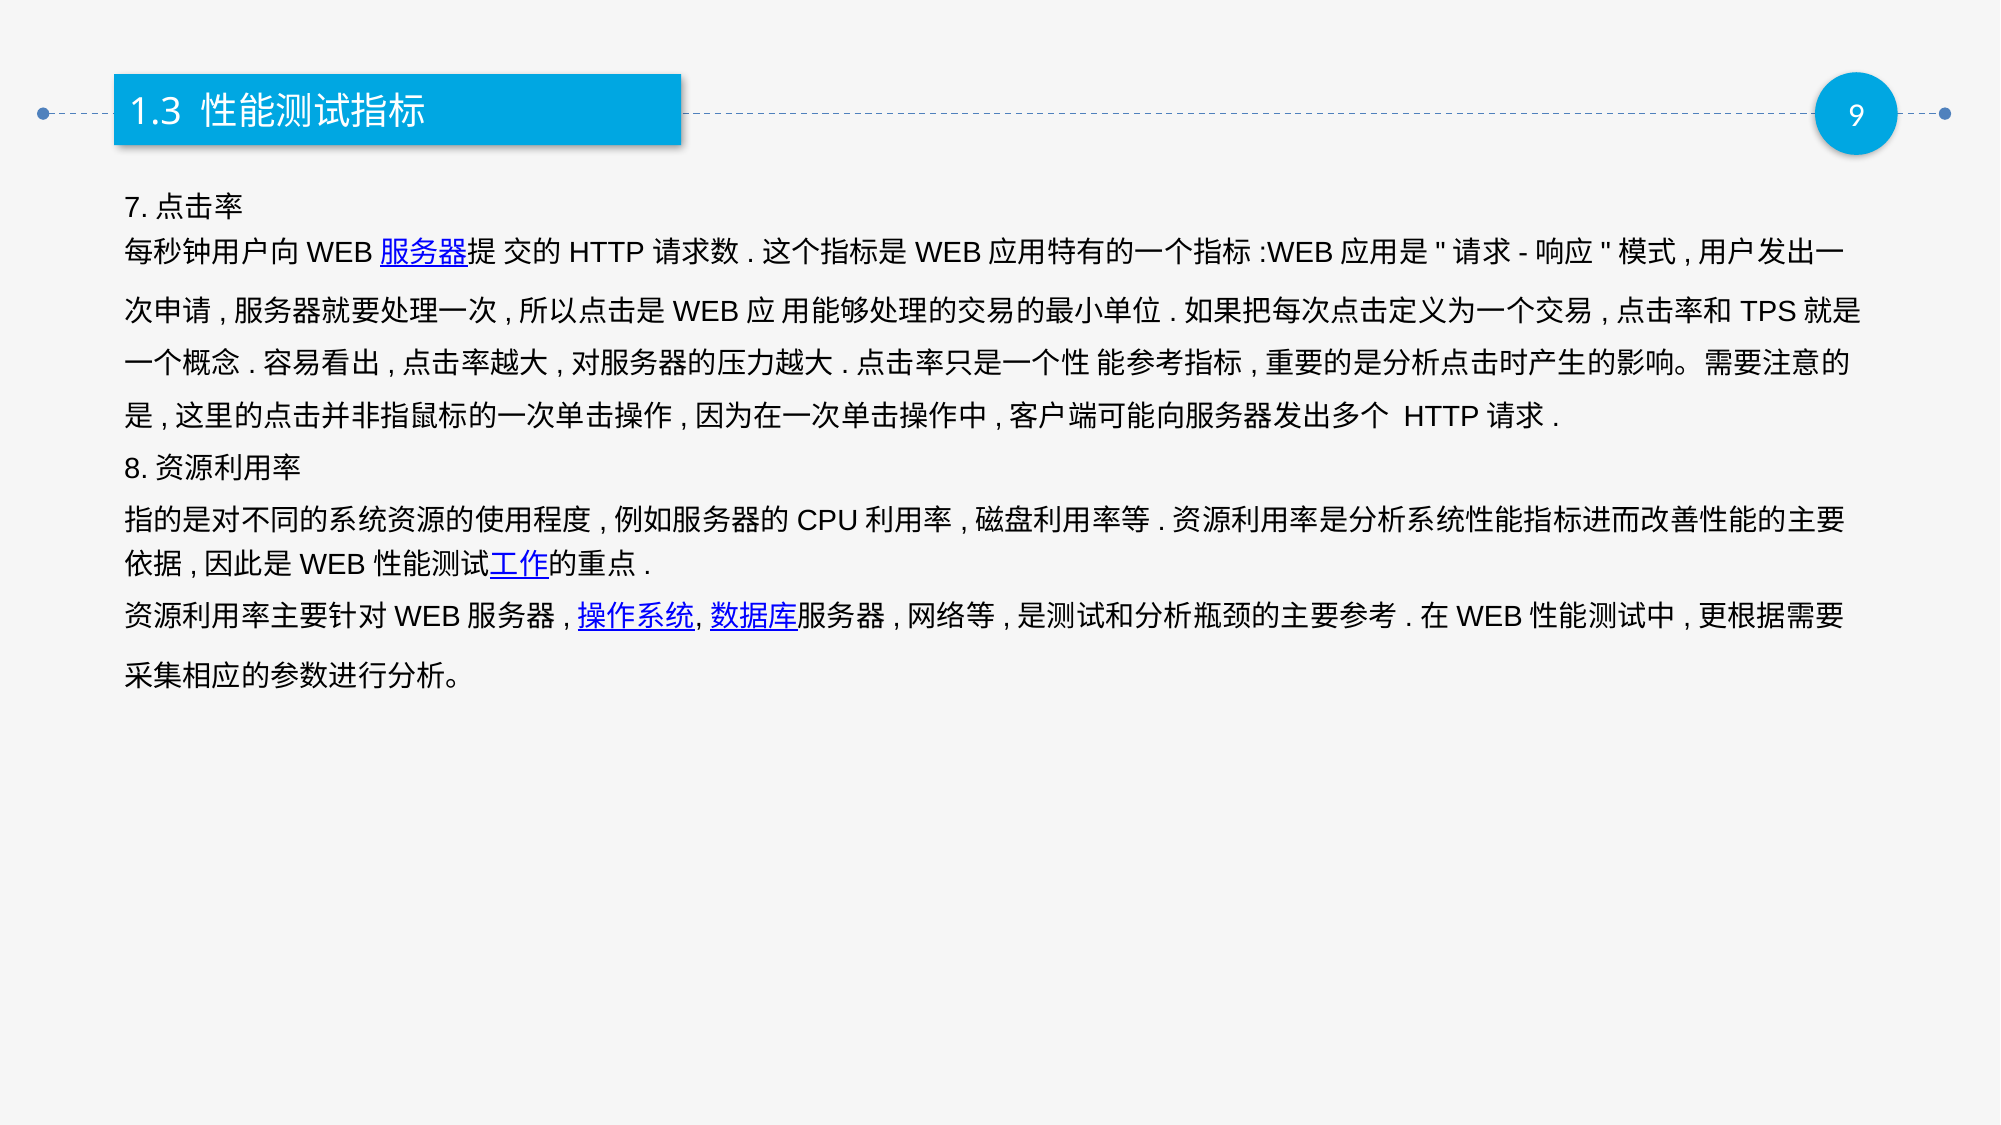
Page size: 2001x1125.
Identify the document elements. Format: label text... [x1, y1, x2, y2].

text_box 7.点击率 每秒钟用户向WEB服务器提 交的HTTP请求数.这个指标是WEB应用特有的一个指标:WEB应用是"请求-响应"模式,用户发出一次申请,服务器就要处理一次,所以点击是WEB应 用能够处理的交易的最小单位.如果把每次点击定义为一个交易,点击率和TPS就是一个概念.容易看出,点击率越大,对服务器的压力越大.点击率只是一个性 能参考指标,重要的是分析点击时产生的影响。需要注意的是,这里的点击并非指鼠标的一次单击操作,因为在一次单击操作中,客户端可能向服务器发出多个 HTTP请求. 8.资源利用率 指的是对不同的系统资源的使用程度,例如服务器的CPU利用率,磁盘利用率等.资源利用率是分析系统性能指标进而改善性能的主要依据,因此是WEB性能测试工作的重点. 资源利用率主要针对WEB服务器,操作系统,数据库服务器,网络等,是测试和分析瓶颈的主要参考.在WEB性能测试中,更根据需要采集相应的参数进行分析。 [109, 163, 1880, 752]
text_box 1.3 性能测试指标 [114, 74, 682, 146]
